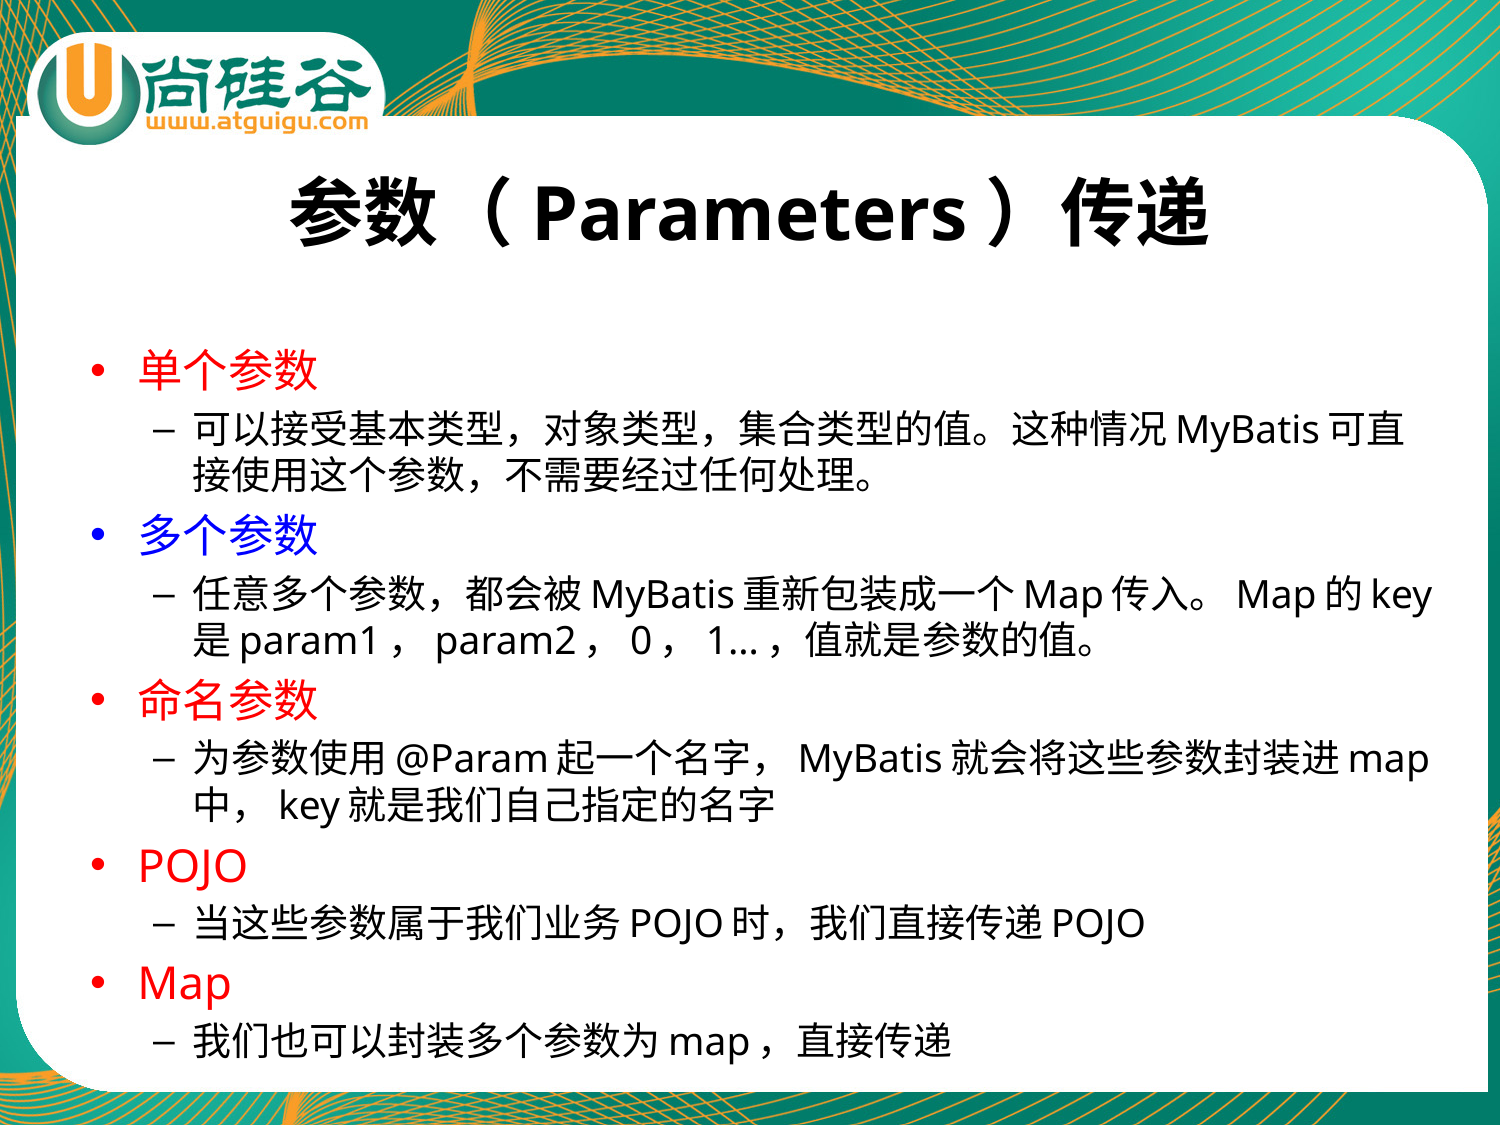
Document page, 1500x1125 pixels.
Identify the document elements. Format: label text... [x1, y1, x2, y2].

picture [0, 0, 1500, 1125]
title 参数（Parameters）传递 [75, 117, 1425, 305]
list 单个参数 可以接受基本类型，对象类型，集合类型的值。这种情况MyBatis可直接使用这个参数，不需要经过任何处理。 多个参数 任意多个参数，都会被MyBatis重新包装成一个Map传入。Map的key是param1，param2，0，1…，值就是参数的值。 命名参数 为参数使用@Param起一个名字，MyBatis就会将这些参数封装进map中，key就是我们自己指定的名字 POJO 当这些参数属于我们业务POJO时，我们直接传递POJO Map 我们也可以封装多个参数为map，直接传递 [75, 334, 1459, 1077]
